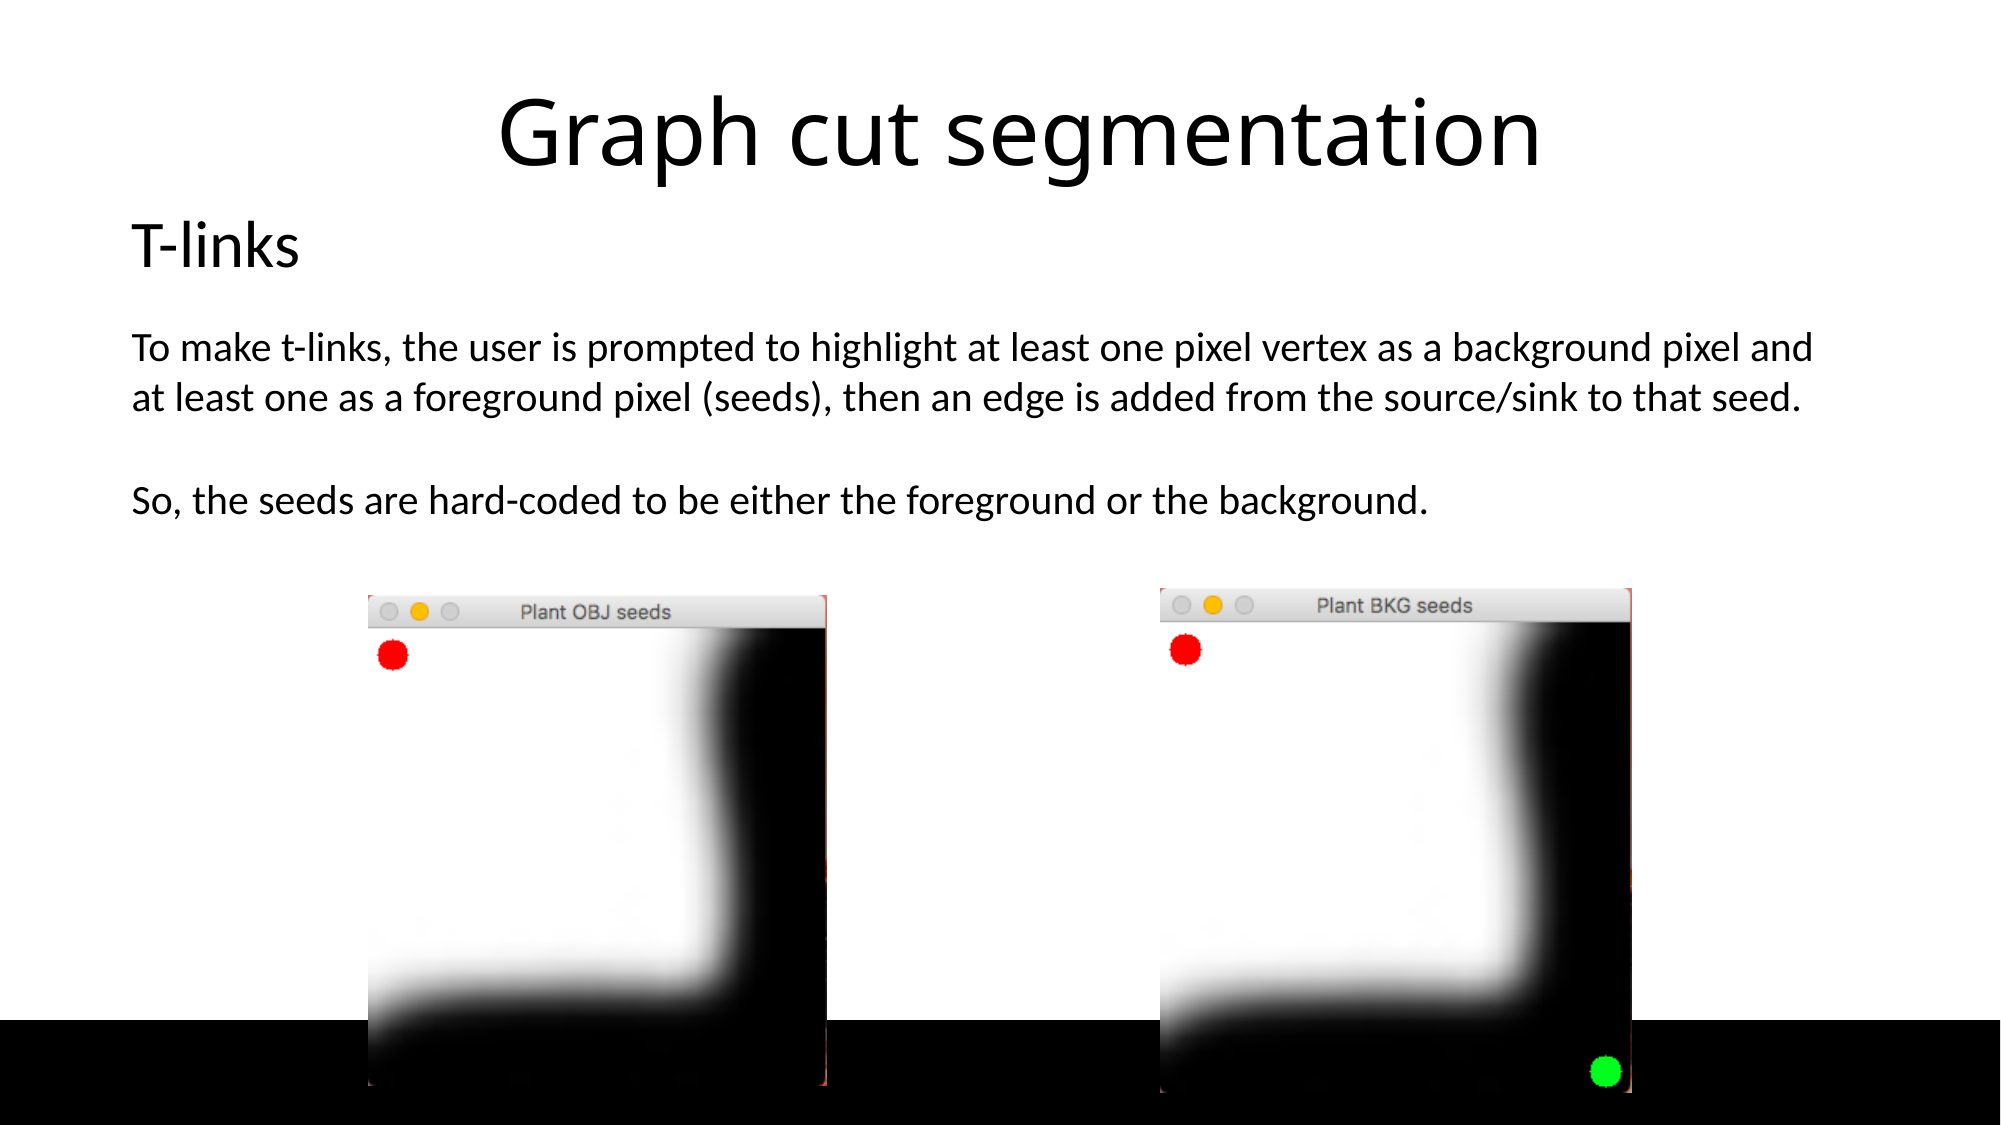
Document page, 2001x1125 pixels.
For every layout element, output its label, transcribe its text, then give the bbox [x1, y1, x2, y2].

text_box Graph cut segmentation [158, 59, 1884, 212]
text_box To make t-links, the user is prompted to highlight at least one pixel vertex as a background pixel and at least one as a foreground pixel (seeds), then an edge is added from the source/sink to that seed. [116, 312, 1842, 427]
picture [1160, 588, 1632, 1093]
picture [368, 595, 827, 1086]
text_box So, the seeds are hard-coded to be either the foreground or the background. [116, 465, 1842, 530]
text_box T-links [116, 193, 1842, 312]
